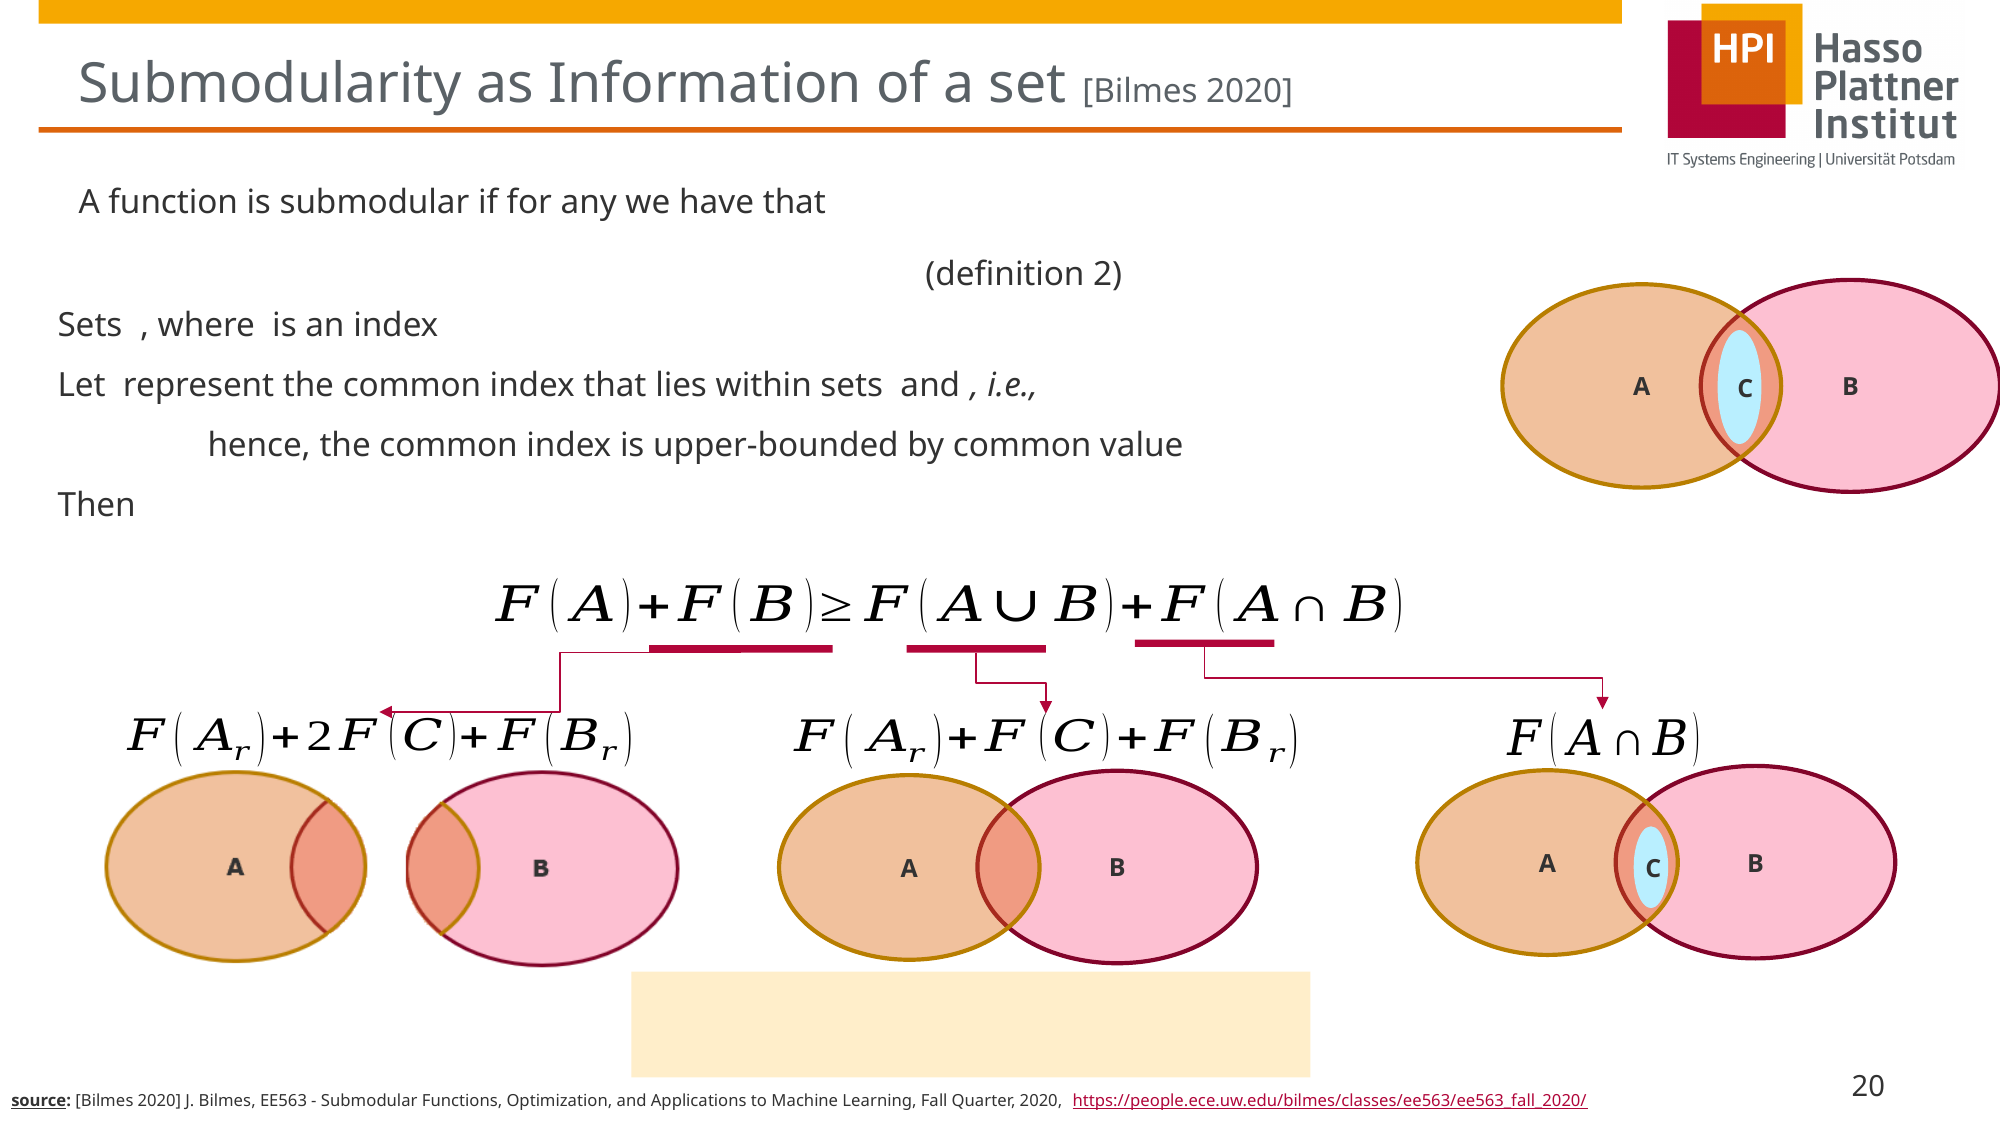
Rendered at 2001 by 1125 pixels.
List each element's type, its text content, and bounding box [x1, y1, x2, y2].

text_box B [1740, 277, 2000, 494]
text_box A [1415, 768, 1680, 958]
text_box C [1715, 327, 1764, 447]
picture [393, 761, 689, 977]
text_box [379, 644, 833, 713]
title Submodularity as Information of a set [Bilmes 2020] [78, 23, 1583, 115]
text_box C [1631, 824, 1671, 911]
text_box B [1646, 763, 1898, 961]
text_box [906, 644, 1047, 714]
text_box B [1008, 768, 1260, 966]
slide_number 20 [1834, 1064, 1961, 1107]
text_box source: [Bilmes 2020] J. Bilmes, EE563 - Submodular Functions, Optimization, and Applications to Machine Learning, Fall Quarter, 2020, https://people.ece.uw.edu/bilmes/classes/ee563/ee563_fall_2020/ [0, 1082, 1831, 1121]
text_box A [1500, 282, 1784, 490]
picture [1664, 0, 1965, 170]
text_box A [776, 773, 1042, 962]
picture [95, 753, 376, 973]
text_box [1134, 639, 1603, 707]
